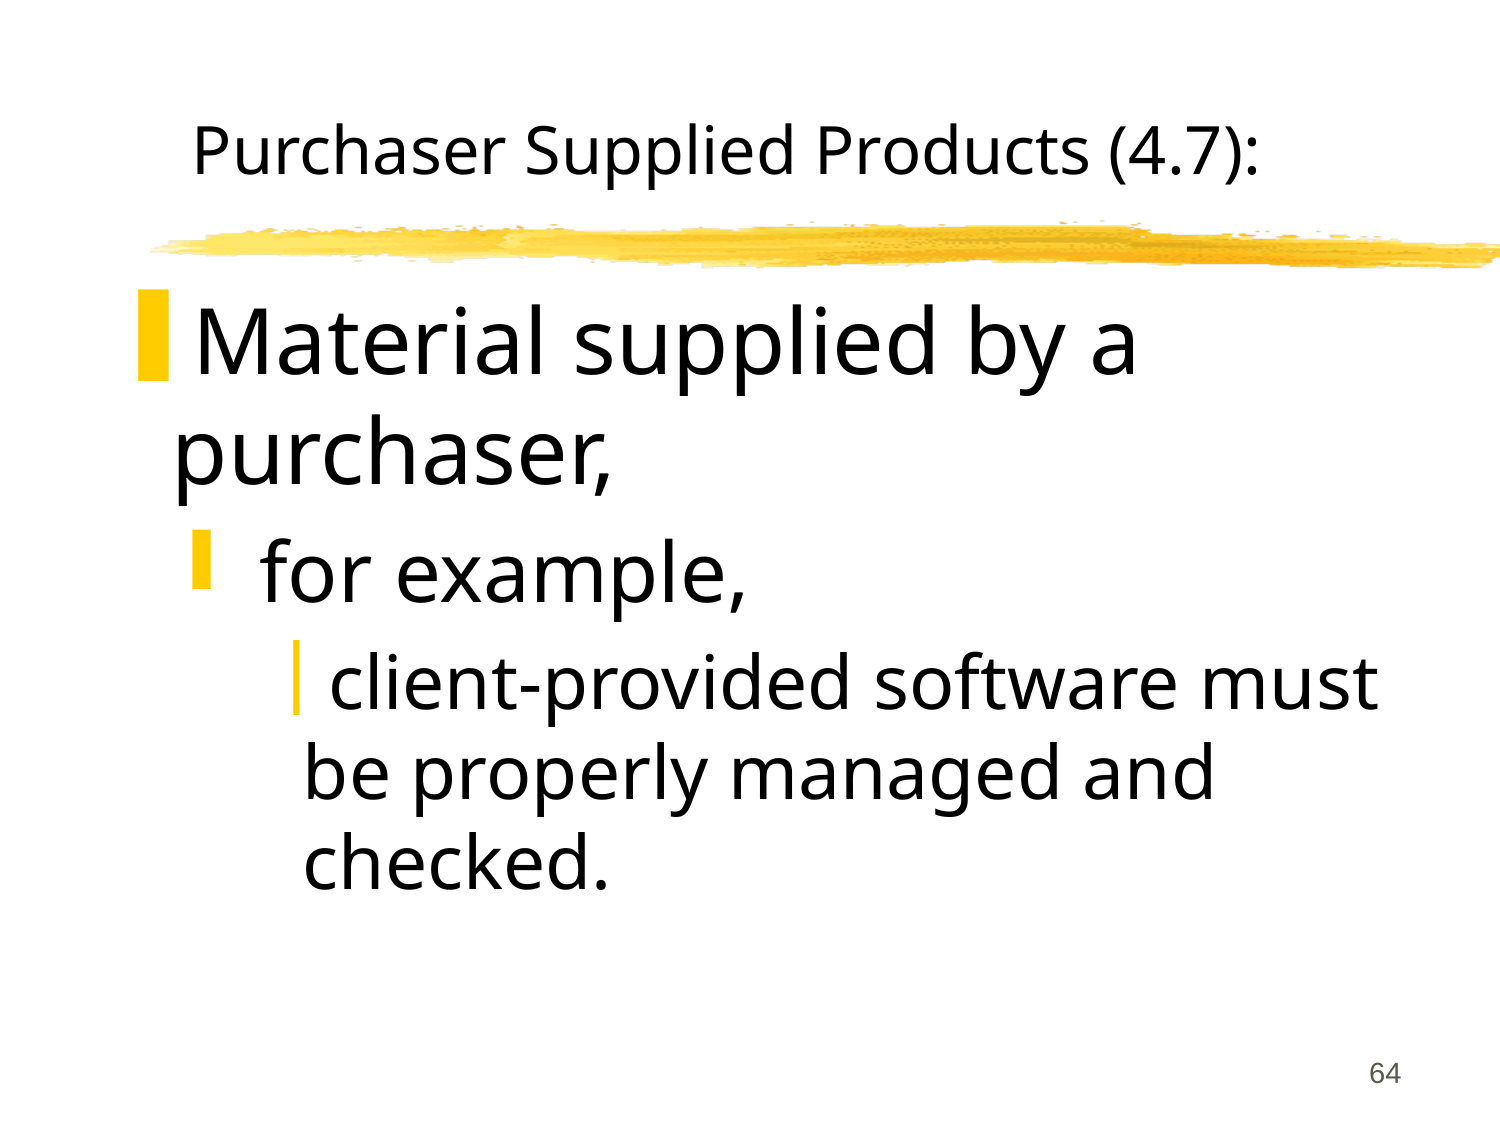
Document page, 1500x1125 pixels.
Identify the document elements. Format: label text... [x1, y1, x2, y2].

slide_number 64 [1104, 1021, 1417, 1097]
picture [150, 215, 1500, 279]
list Material supplied by a purchaser, for example, client-provided software must be properly managed and checked. [112, 274, 1386, 949]
title Purchaser Supplied Products (4.7): [188, 44, 1466, 253]
